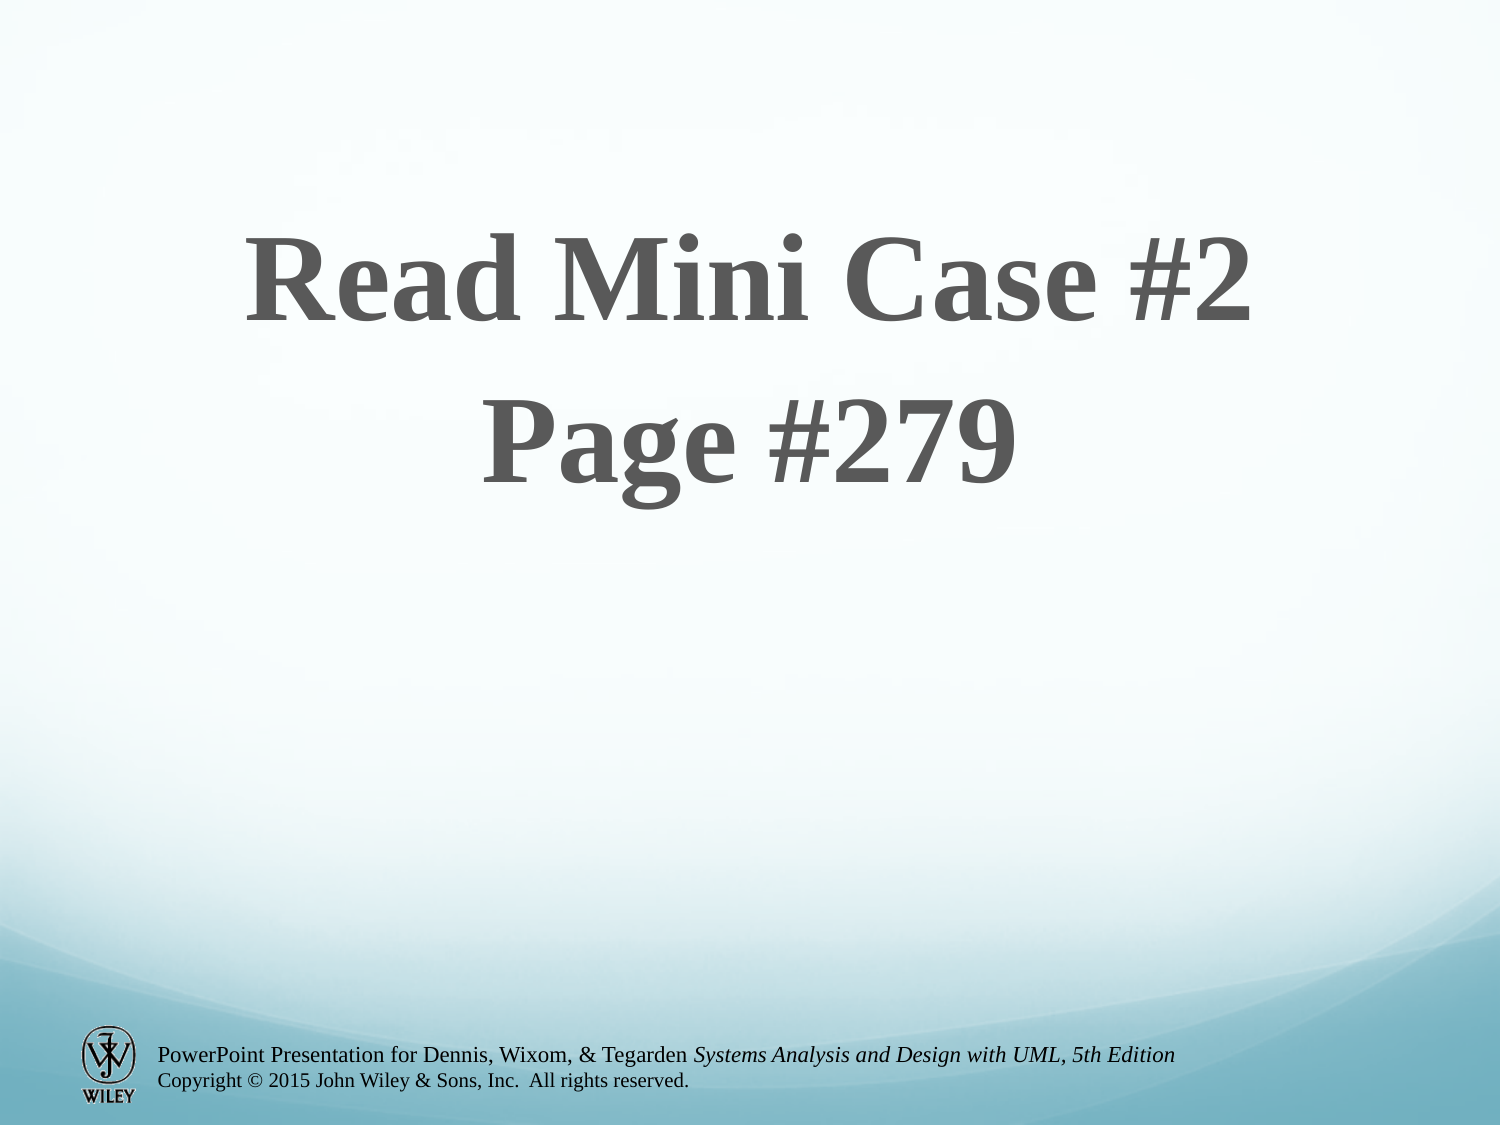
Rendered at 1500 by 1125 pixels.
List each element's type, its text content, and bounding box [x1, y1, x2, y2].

list Read Mini Case #2 Page #279 [24, 24, 1476, 1026]
picture [78, 1026, 138, 1105]
